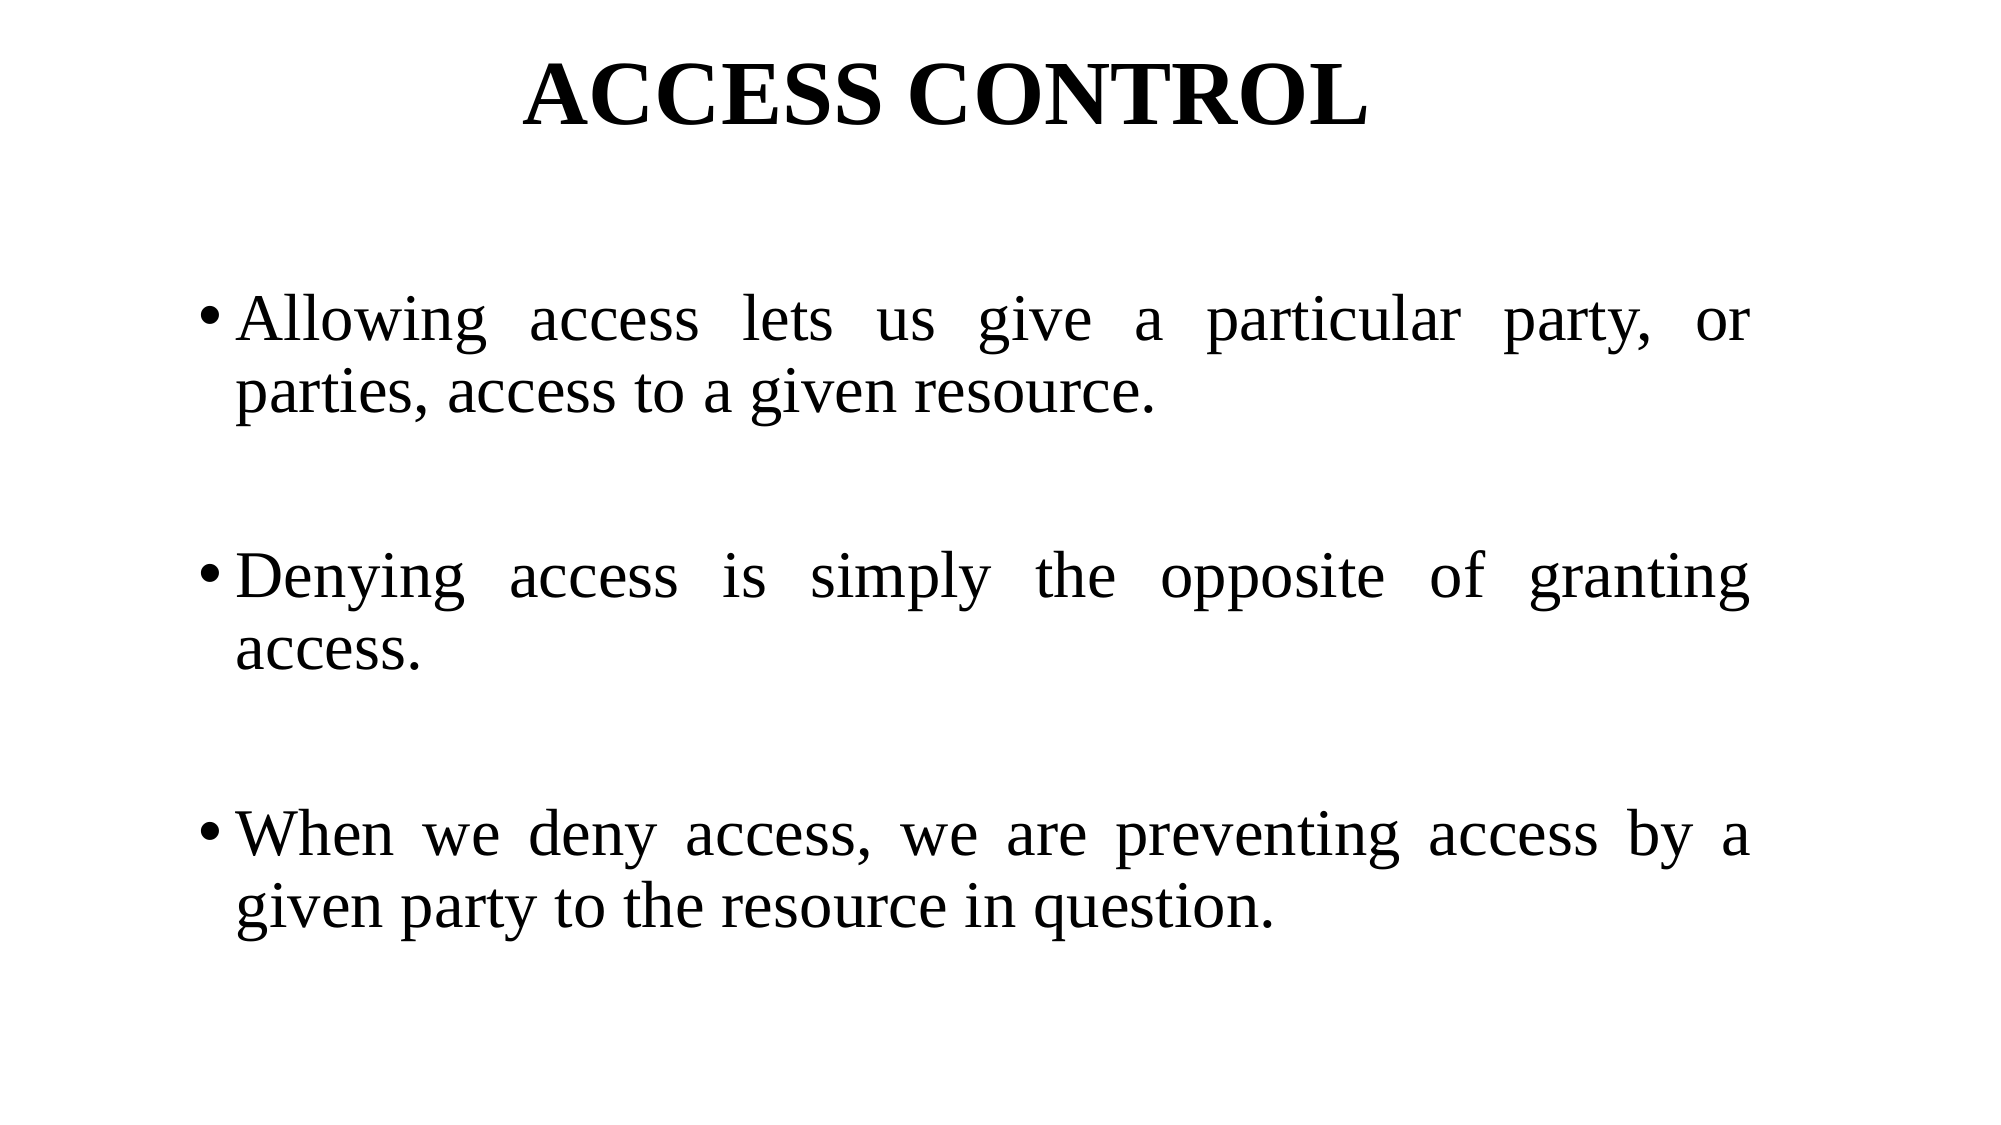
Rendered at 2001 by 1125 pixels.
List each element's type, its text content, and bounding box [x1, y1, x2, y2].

title ACCESS CONTROL [397, 22, 1496, 167]
list Allowing access lets us give a particular party, or parties, access to a given resource. Denying access is simply the opposite of granting access. When we deny access, we are preventing access by a given party to the resource in question. [183, 275, 1769, 1014]
